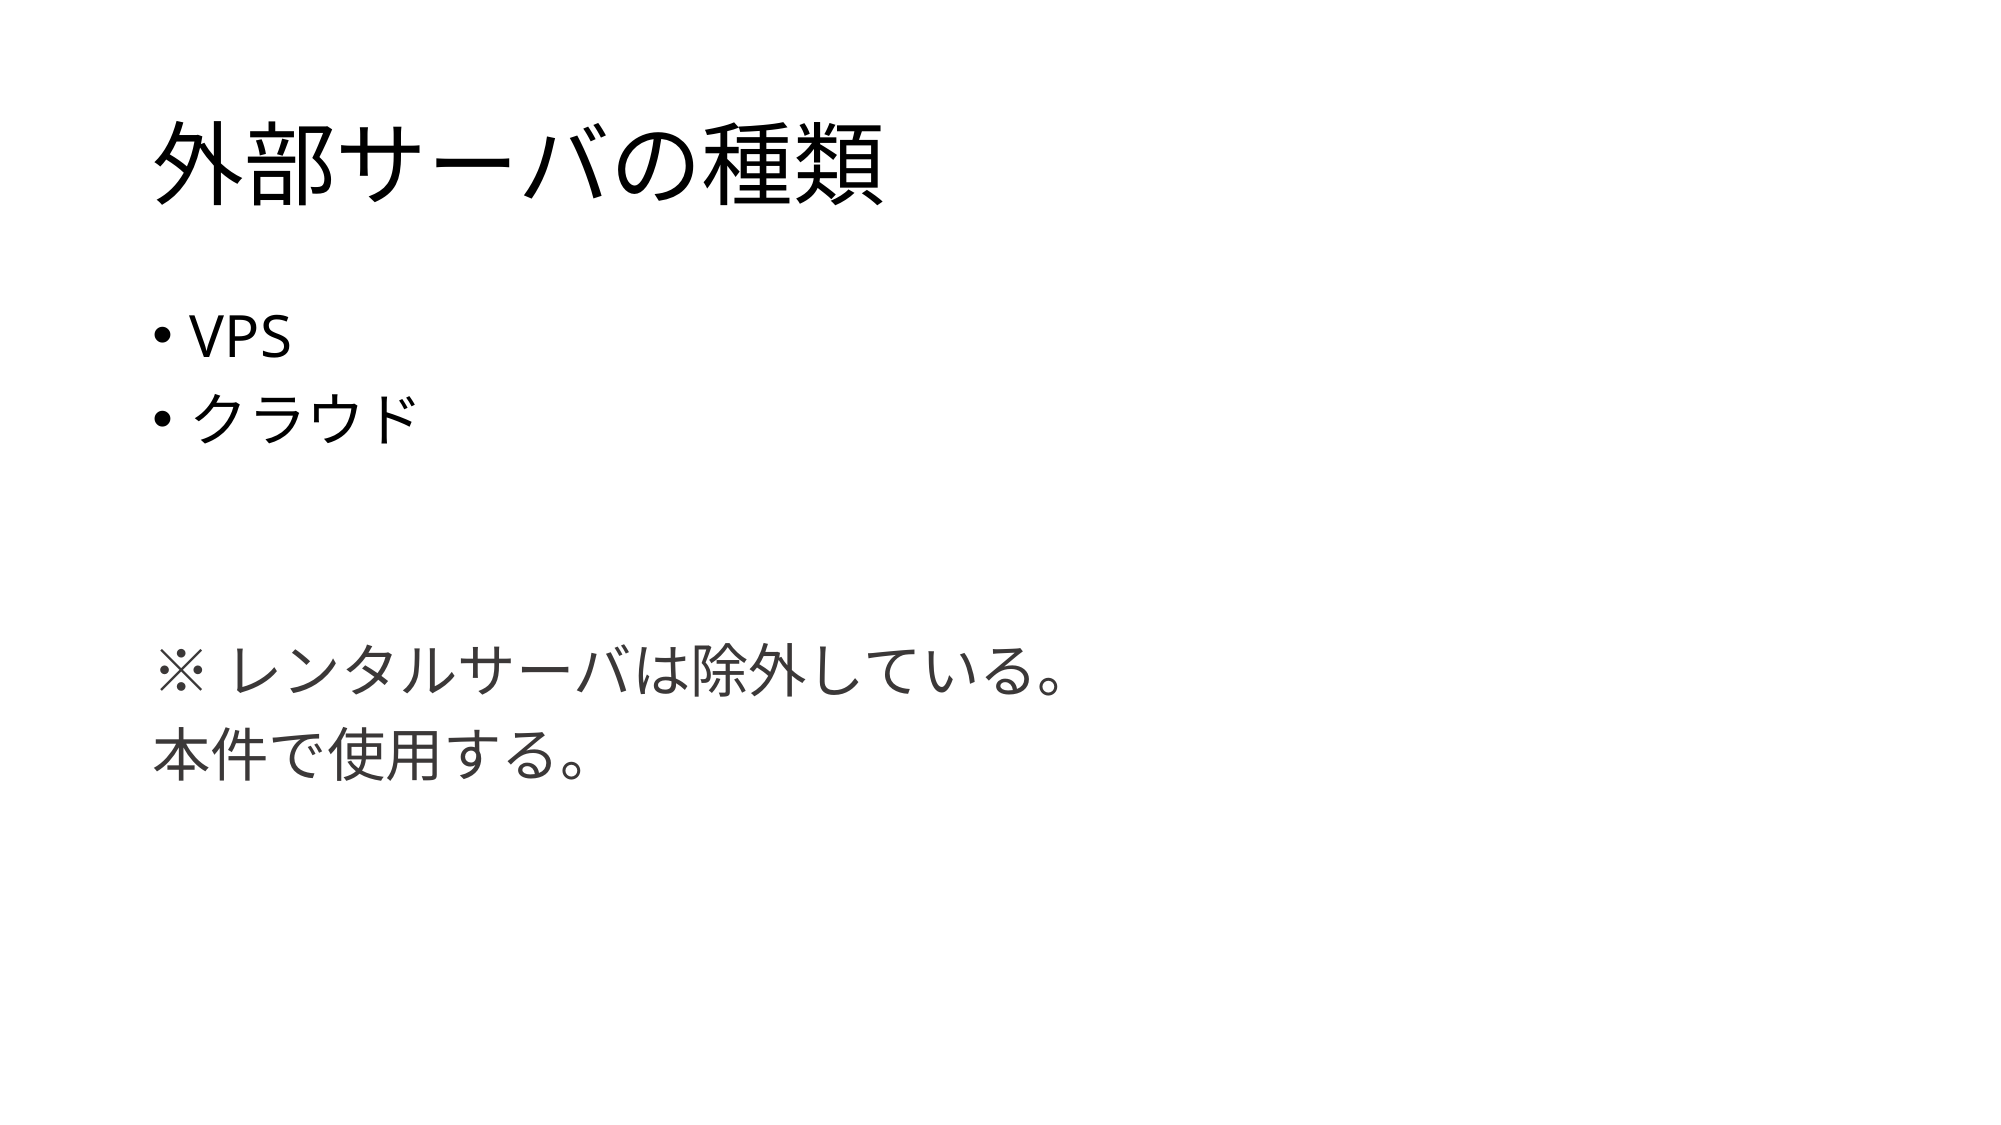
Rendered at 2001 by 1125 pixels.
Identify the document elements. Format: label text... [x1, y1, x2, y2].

list VPS クラウド ※レンタルサーバは除外している。 本件で使用する。 [137, 299, 1863, 1014]
title 外部サーバの種類 [137, 59, 1863, 278]
